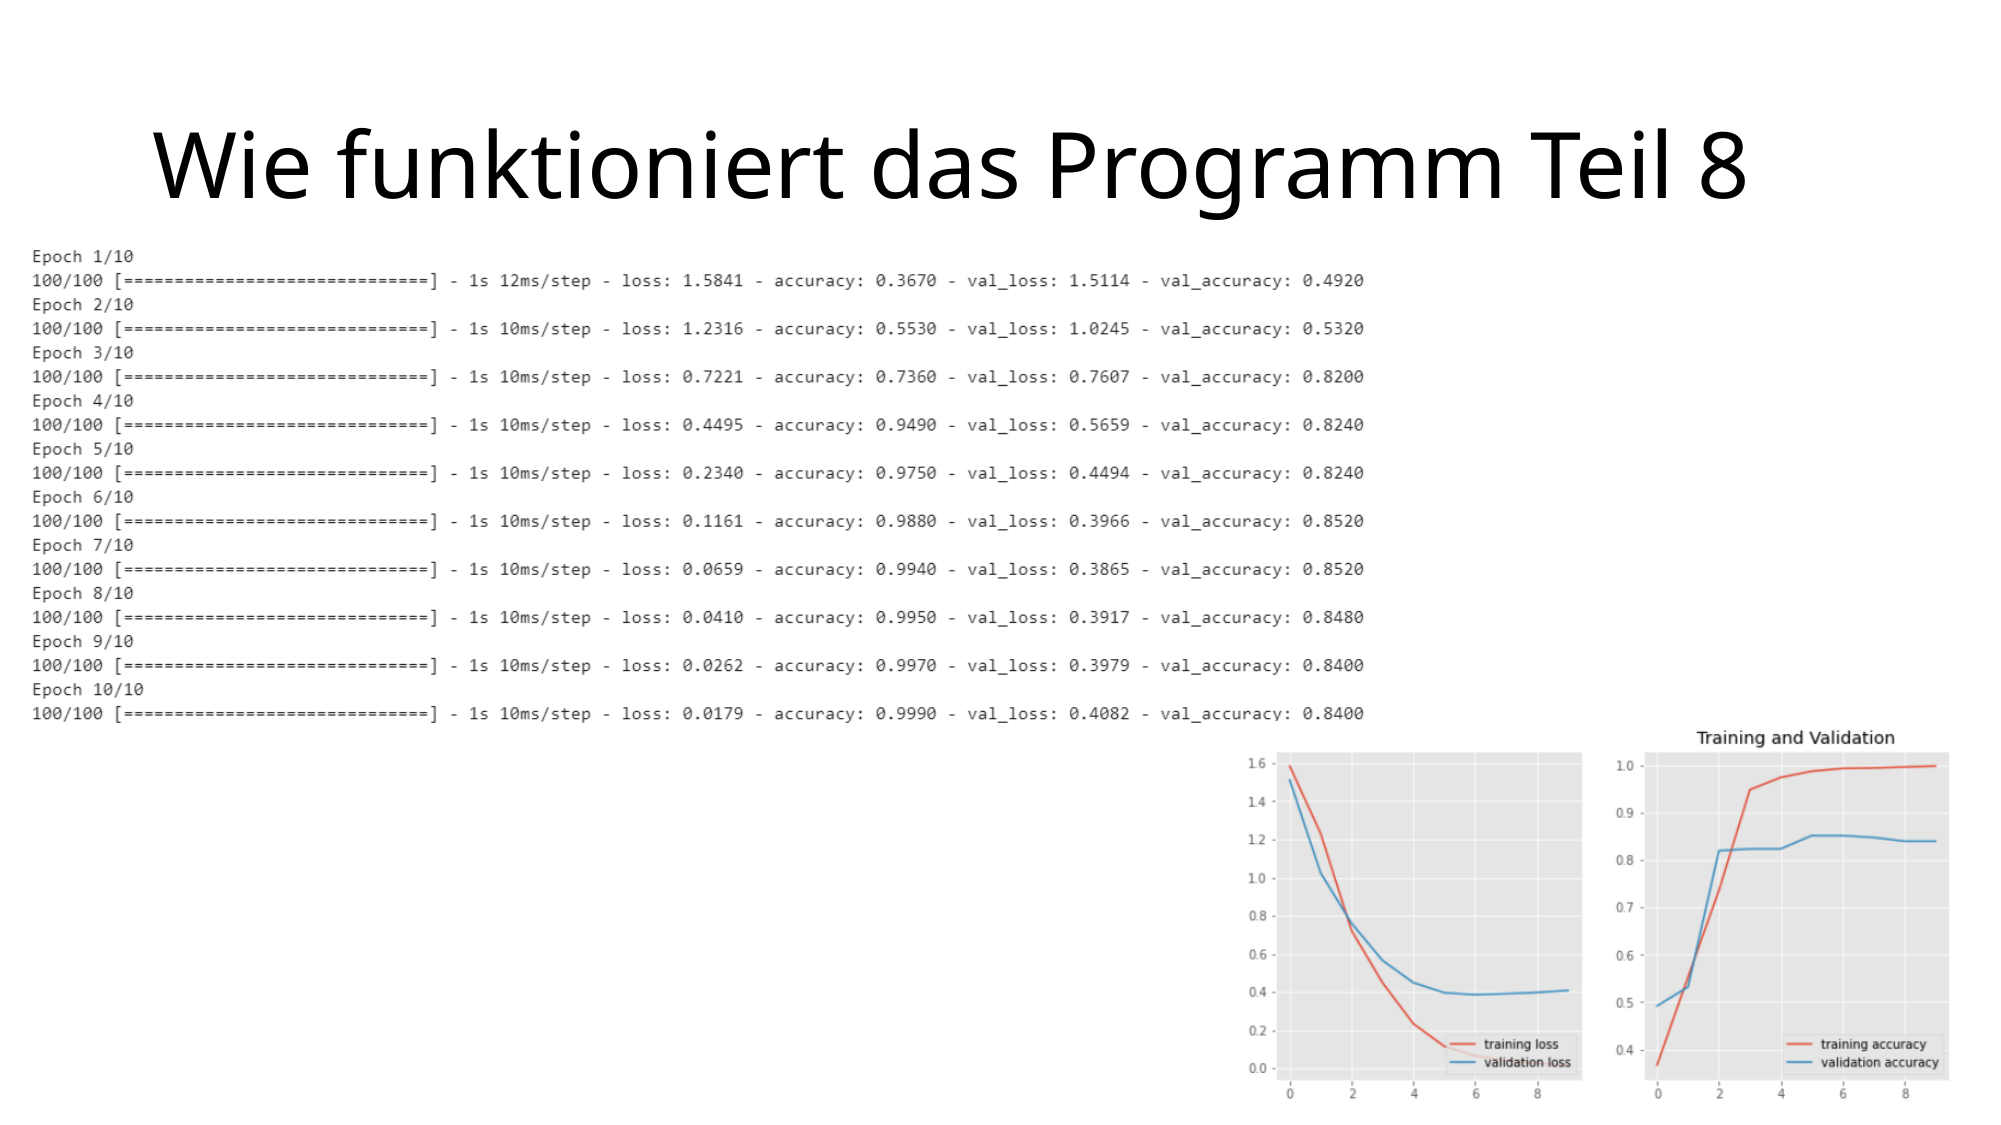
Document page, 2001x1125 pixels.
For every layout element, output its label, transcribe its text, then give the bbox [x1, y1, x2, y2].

title Wie funktioniert das Programm Teil 8 [137, 59, 1863, 278]
picture [17, 237, 1962, 1117]
